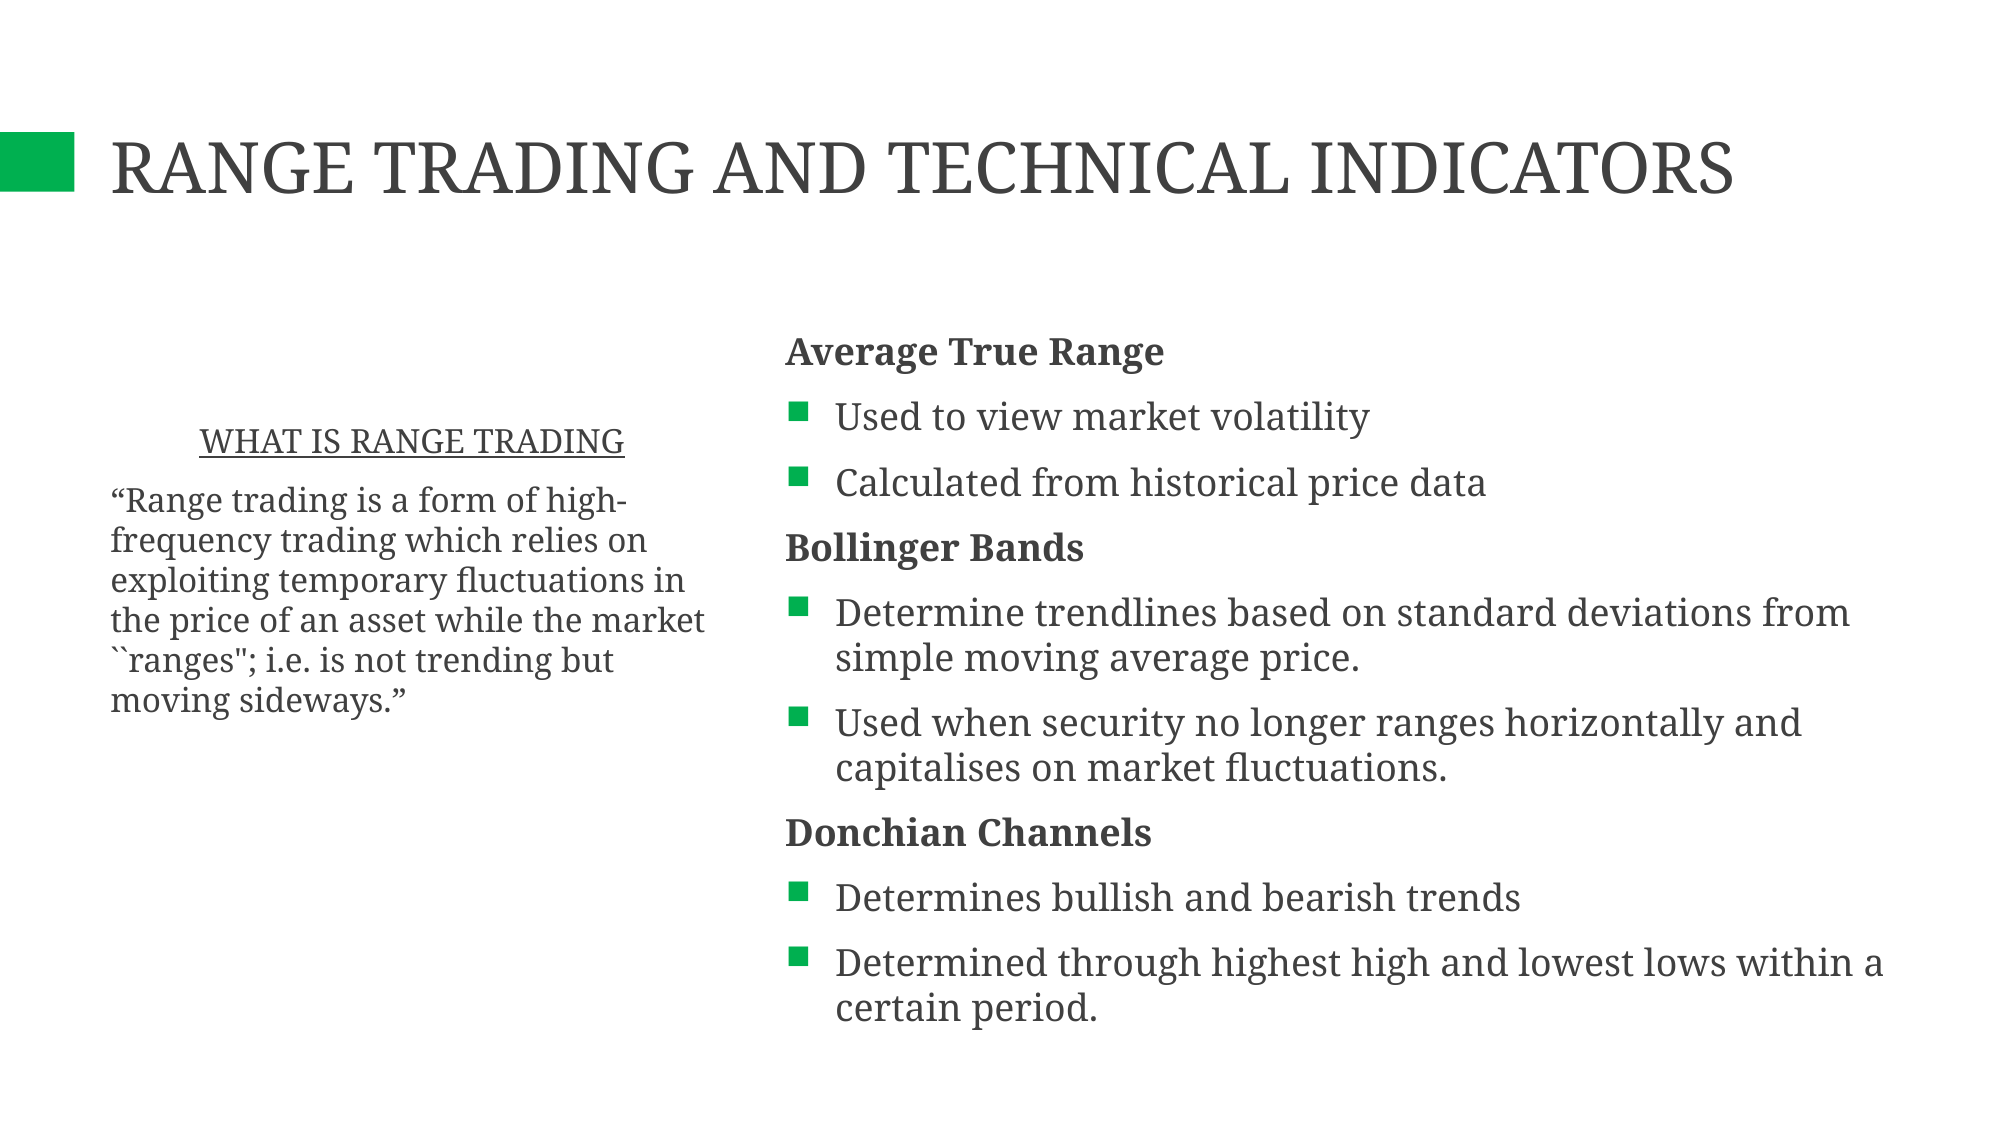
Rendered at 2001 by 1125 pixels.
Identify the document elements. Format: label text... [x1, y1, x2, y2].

list Average True Range Used to view market volatility Calculated from historical price data Bollinger Bands Determine trendlines based on standard deviations from simple moving average price. Used when security no longer ranges horizontally and capitalises on market fluctuations. Donchian Channels Determines bullish and bearish trends Determined through highest high and lowest lows within a certain period. [769, 320, 1905, 1054]
title Range Trading and Technical Indicators [95, 115, 1905, 237]
list WHAT IS RANGE TRADING “Range trading is a form of high-frequency trading which relies on exploiting temporary fluctuations in the price of an asset while the market ``ranges"; i.e. is not trending but moving sideways.” [95, 412, 729, 713]
